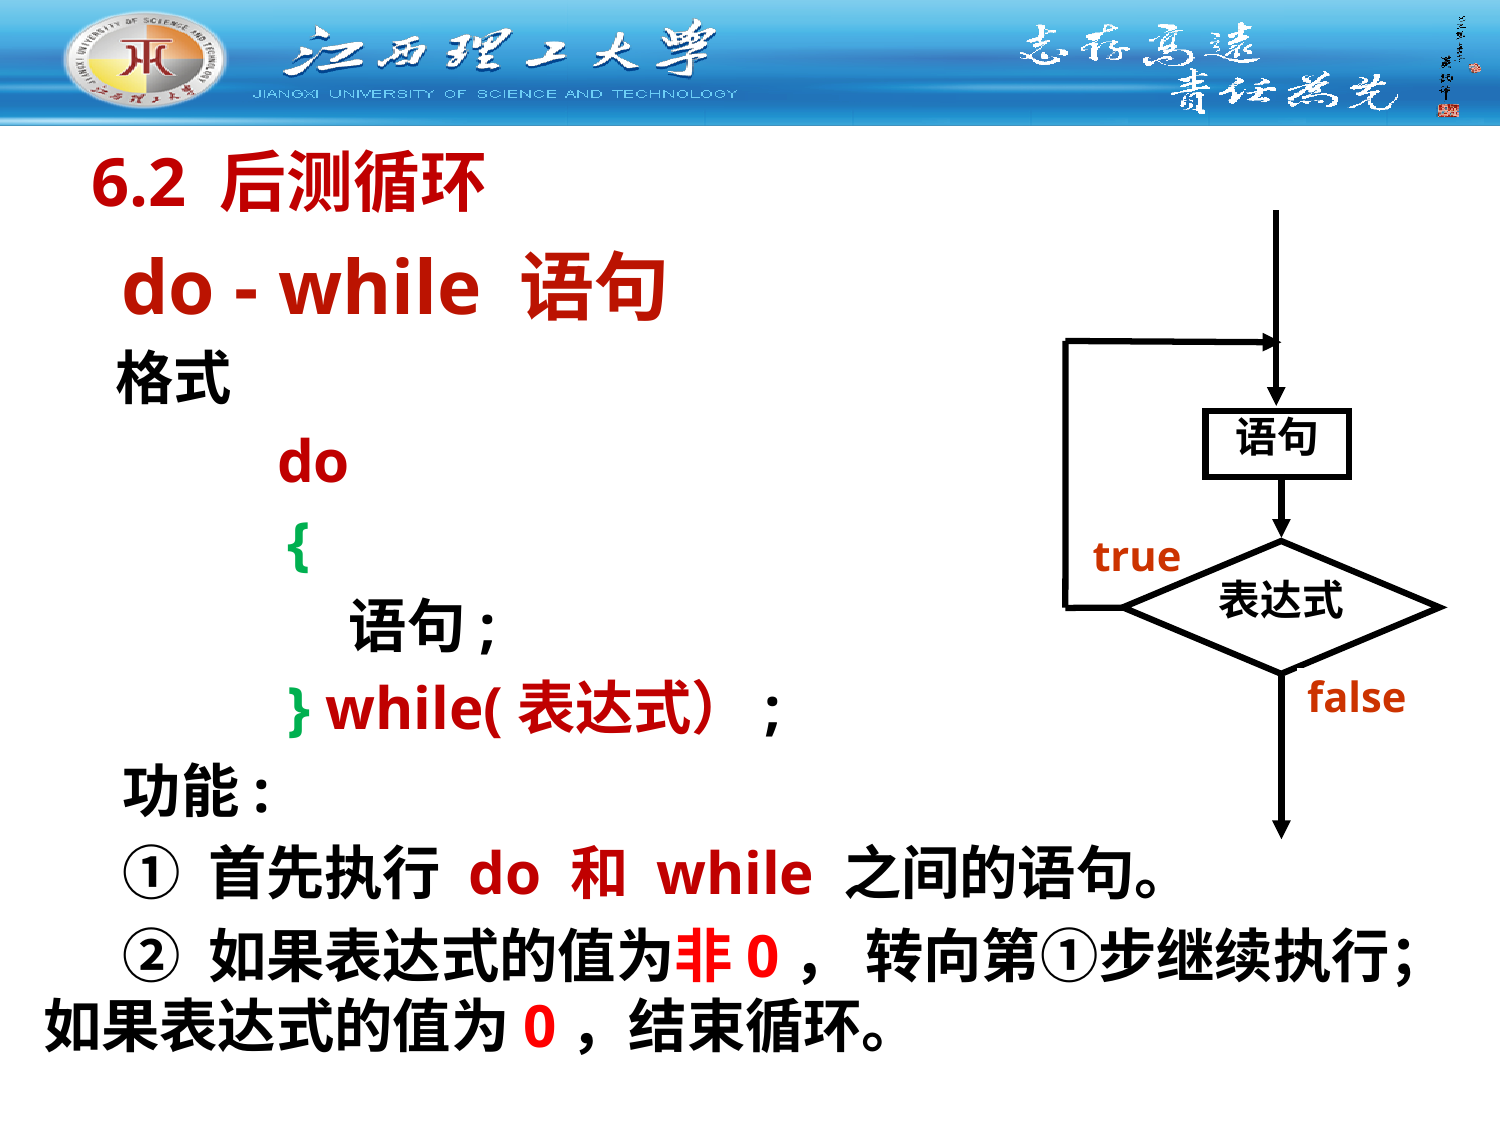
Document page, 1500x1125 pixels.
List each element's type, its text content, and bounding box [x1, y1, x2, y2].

picture [0, 0, 1500, 126]
text_box 6.2 后测循环 [76, 89, 990, 228]
text_box do - while 语句 格式 do { 语句; } while(表达式）; 功能: ① 首先执行 do 和 while 之间的语句。 ② 如果表达式的值为非0， 转向第①步继续执行；如果表达式的值为0，结束循环。 [28, 231, 1470, 1125]
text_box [1065, 210, 1440, 840]
